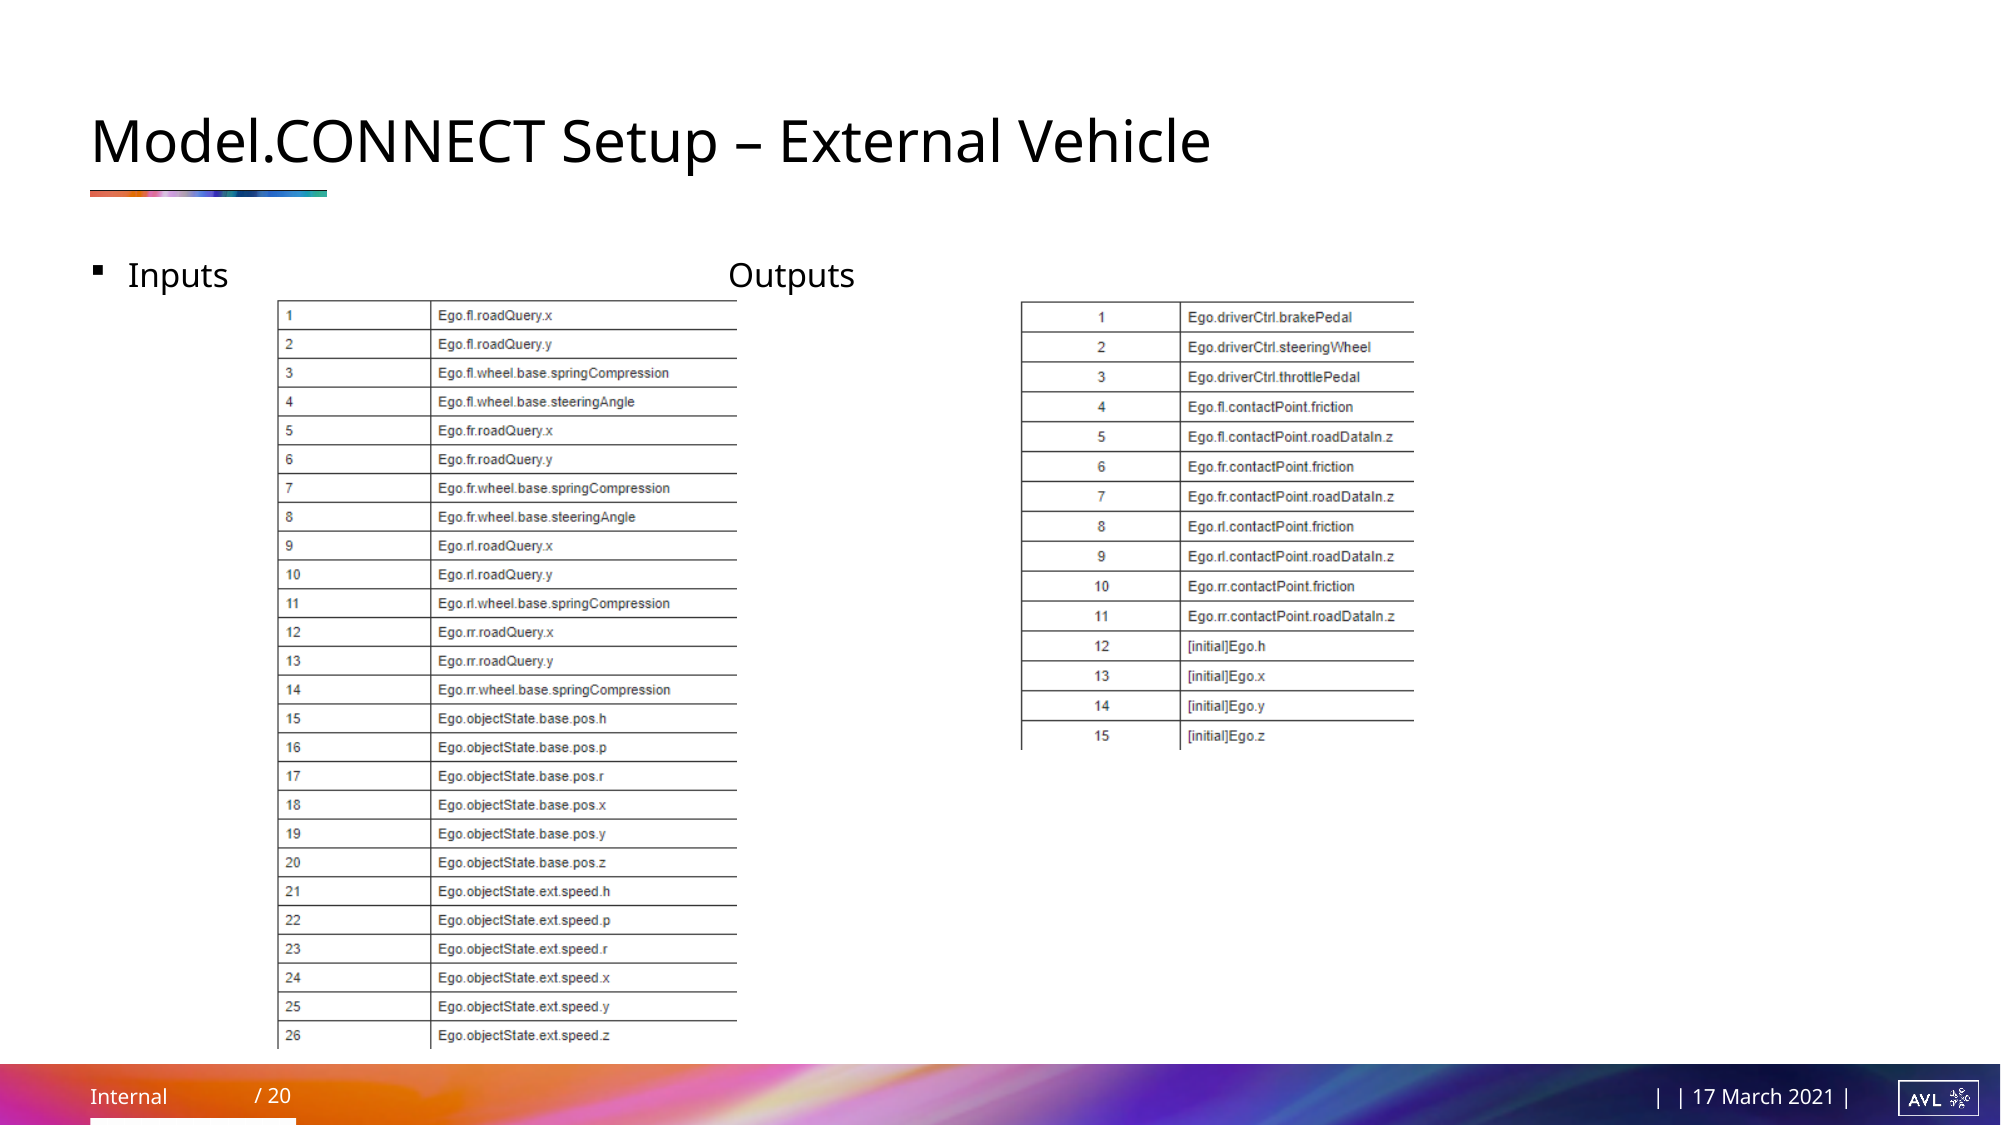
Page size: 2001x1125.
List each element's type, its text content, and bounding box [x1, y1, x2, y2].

list Inputs Outputs [90, 254, 1910, 1000]
picture [90, 190, 327, 197]
picture [0, 1064, 2001, 1125]
picture [1012, 299, 1414, 751]
title Model.CONNECT Setup – External Vehicle [90, 30, 1910, 175]
picture [274, 299, 737, 1049]
